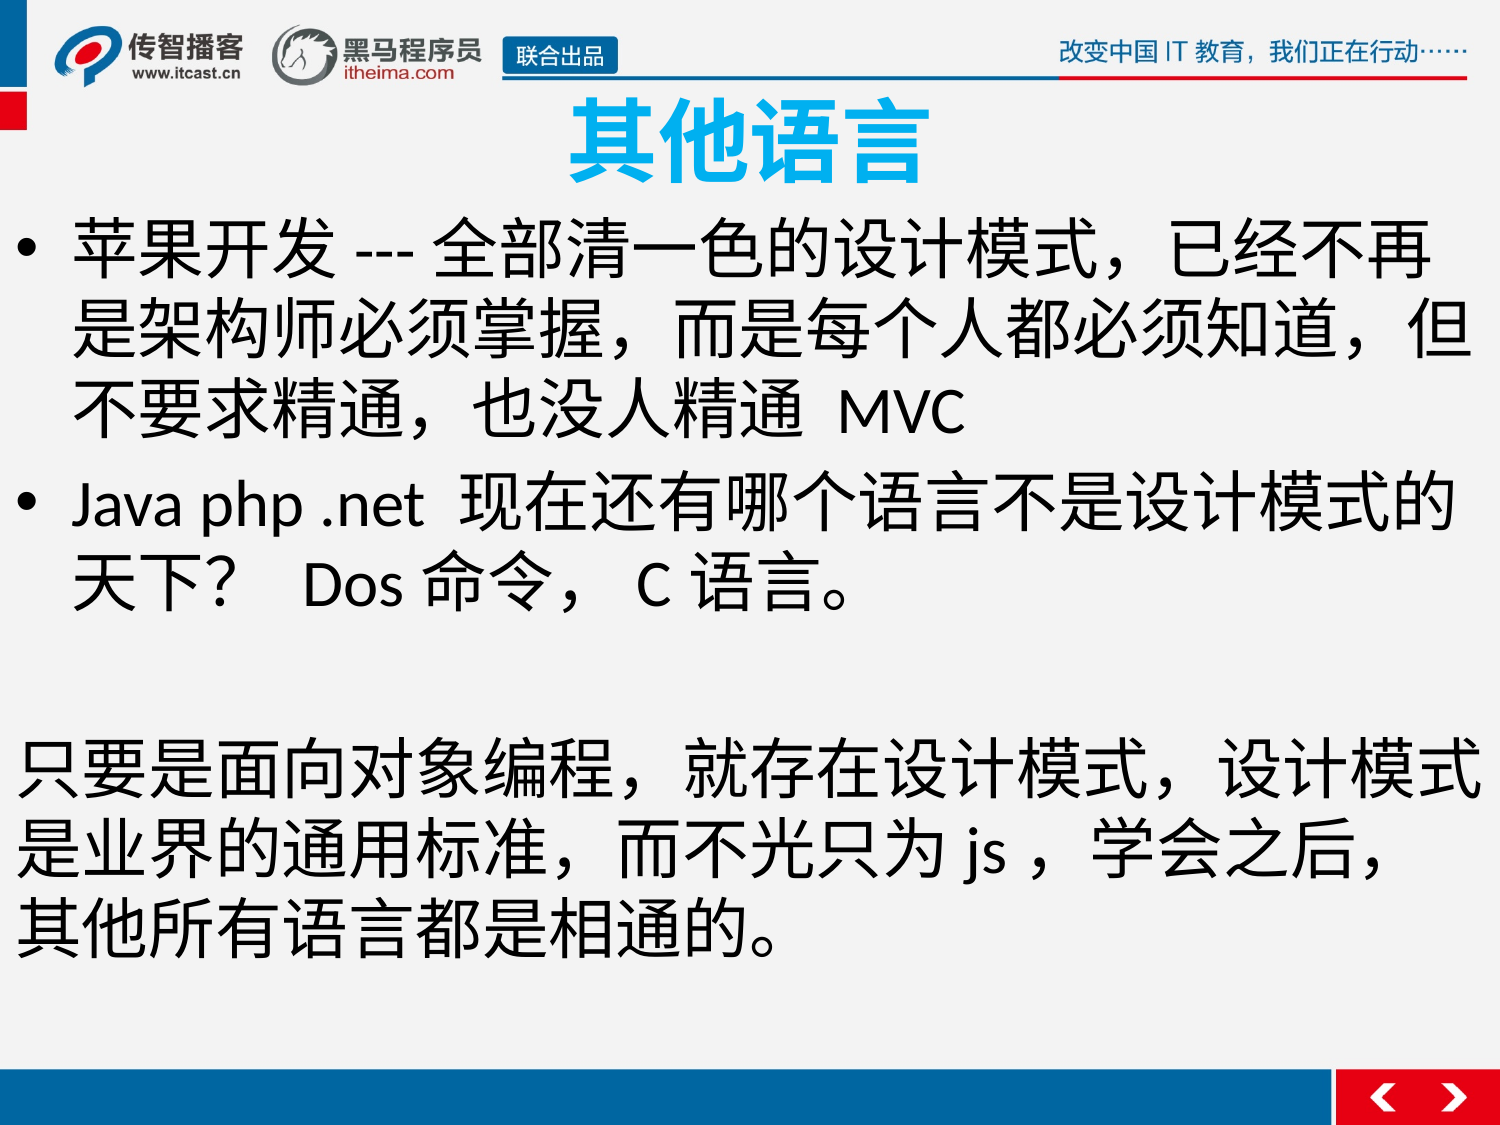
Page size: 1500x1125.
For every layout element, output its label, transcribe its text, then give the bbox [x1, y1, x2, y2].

title 其他语言 [75, 45, 1425, 199]
picture [0, 0, 1500, 199]
list 苹果开发---全部清一色的设计模式，已经不再是架构师必须掌握，而是每个人都必须知道，但不要求精通，也没人精通 MVC Java php .net 现在还有哪个语言不是设计模式的天下？ Dos命令，C语言。 只要是面向对象编程，就存在设计模式，设计模式是业界的通用标准，而不光只为js，学会之后，其他所有语言都是相通的。 [0, 199, 1500, 1005]
picture [0, 1005, 1500, 1125]
